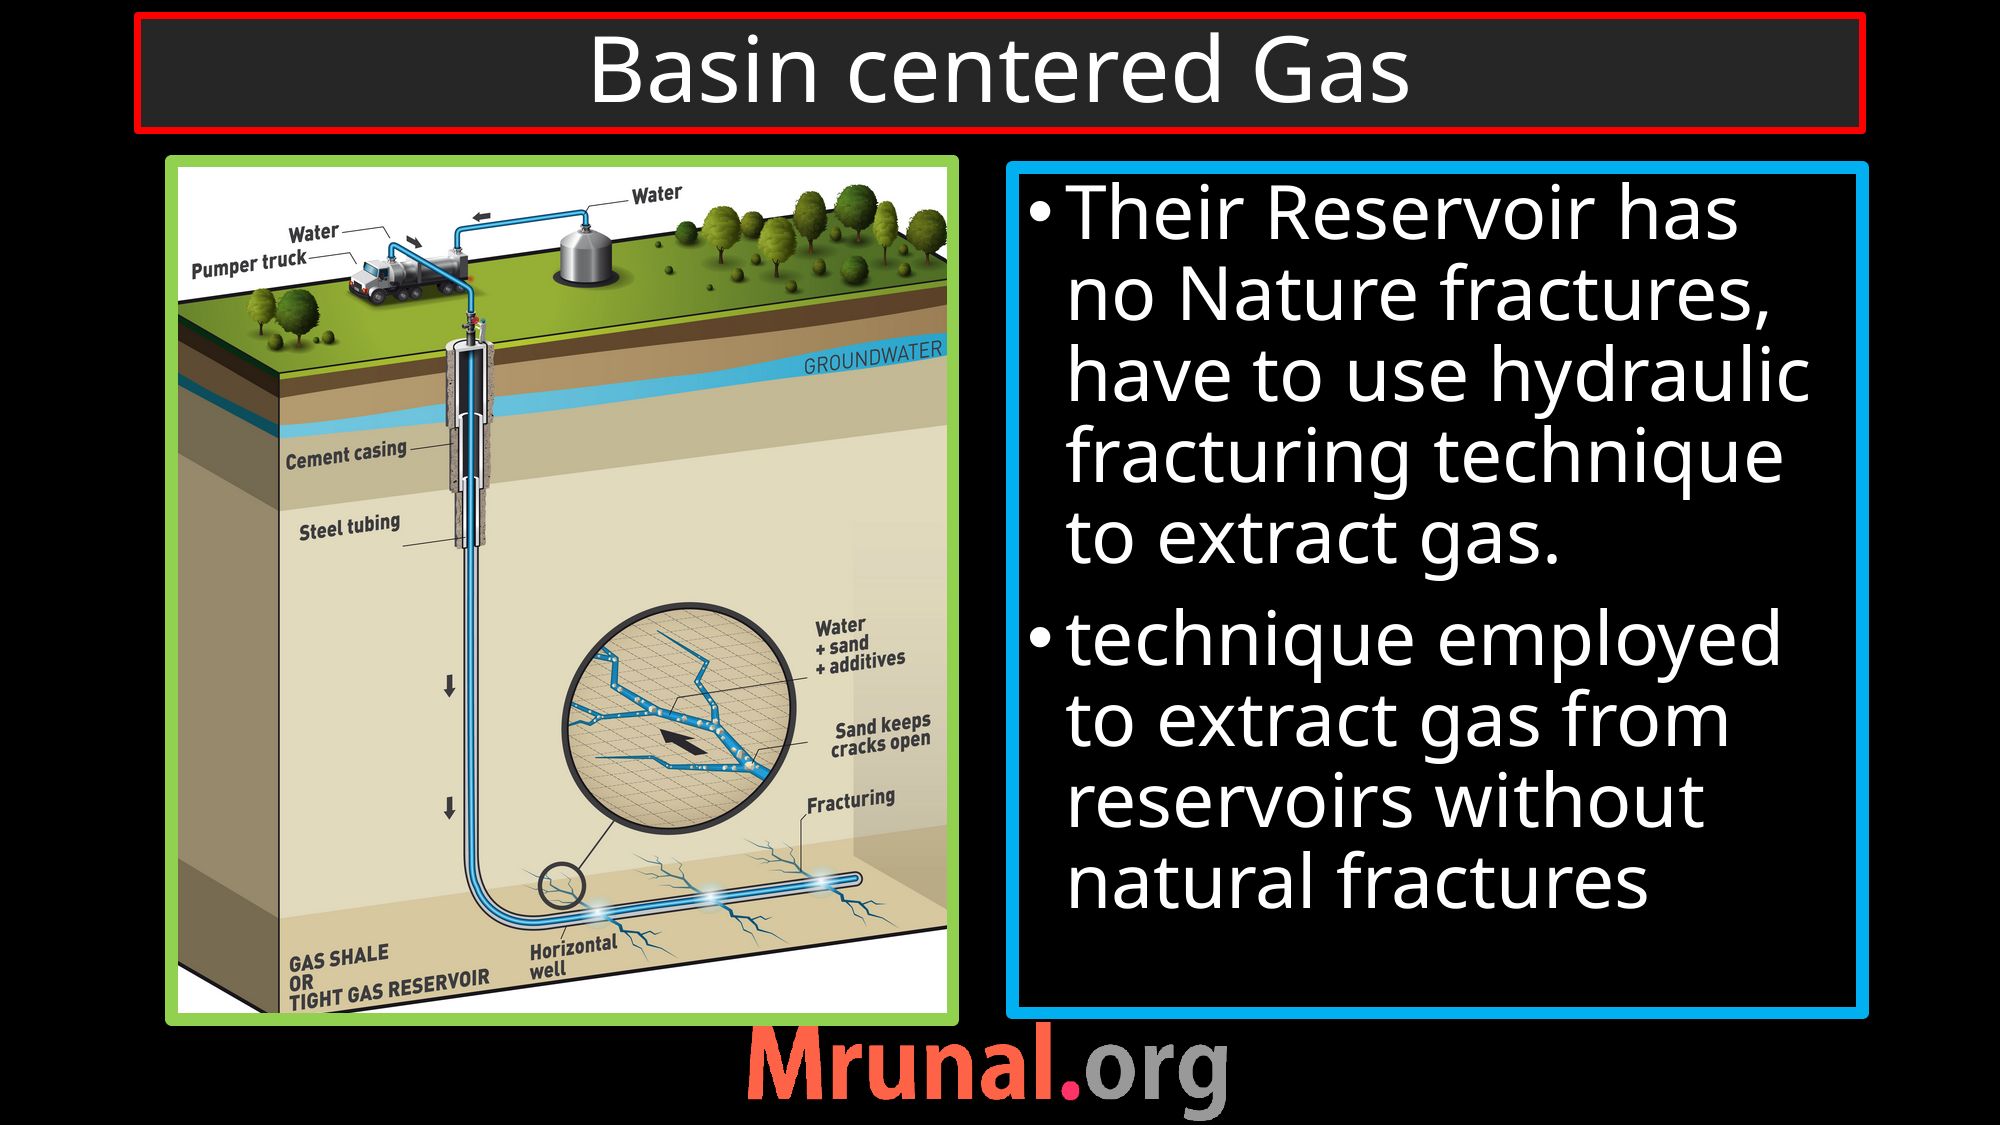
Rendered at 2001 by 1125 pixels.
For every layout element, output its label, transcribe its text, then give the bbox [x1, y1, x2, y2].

list Their Reservoir has no Nature fractures, have to use hydraulic fracturing technique to extract gas. technique employed to extract gas from reservoirs without natural fractures [1006, 161, 1869, 1019]
picture [741, 1005, 1230, 1125]
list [177, 167, 948, 1014]
title Basin centered Gas [134, 12, 1866, 134]
